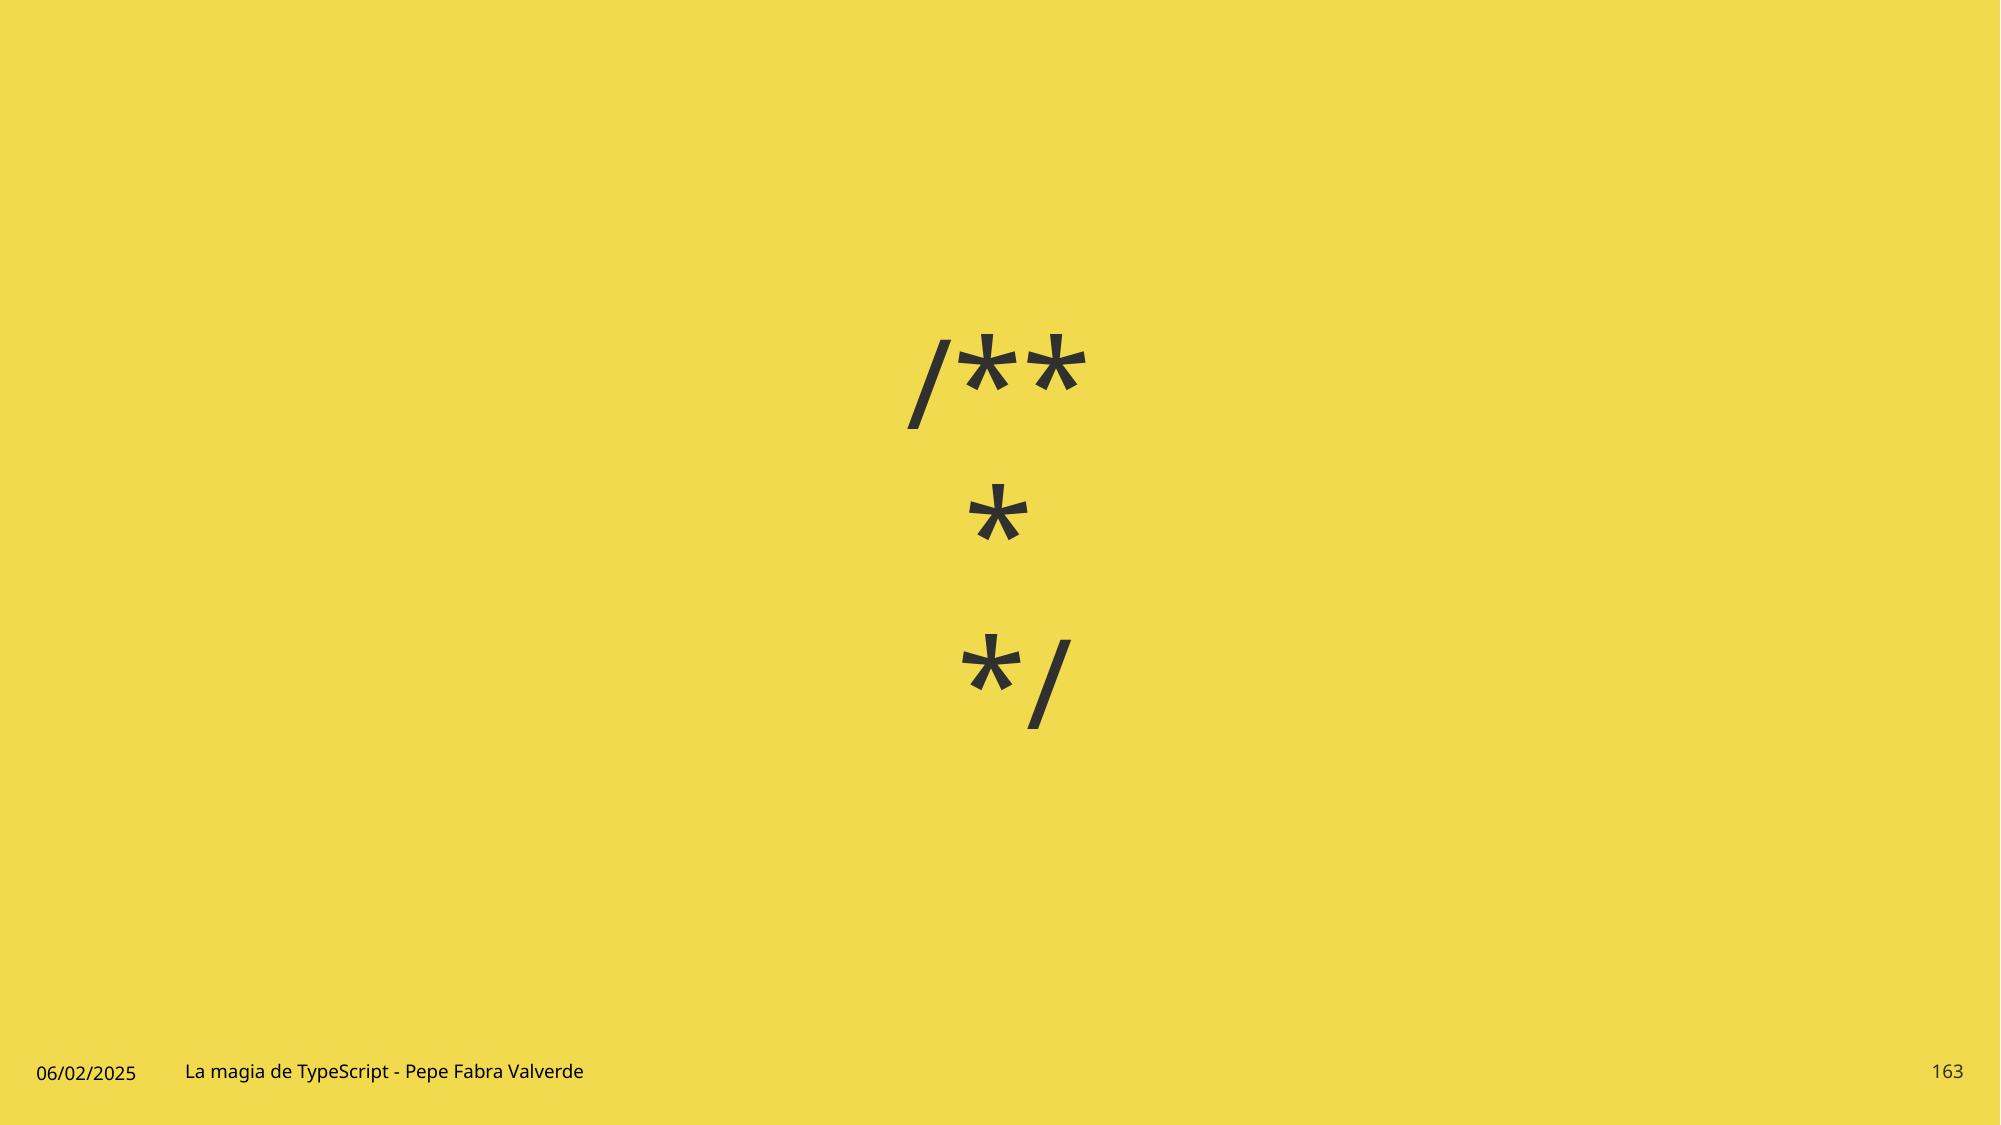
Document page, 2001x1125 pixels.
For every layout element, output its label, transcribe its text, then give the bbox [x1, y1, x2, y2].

slide_number 163 [1528, 1042, 1979, 1103]
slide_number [21, 1042, 165, 1103]
footer La magia de TypeScript - Pepe Fabra Valverde [170, 1042, 846, 1103]
title /** * */ [136, 60, 1862, 999]
